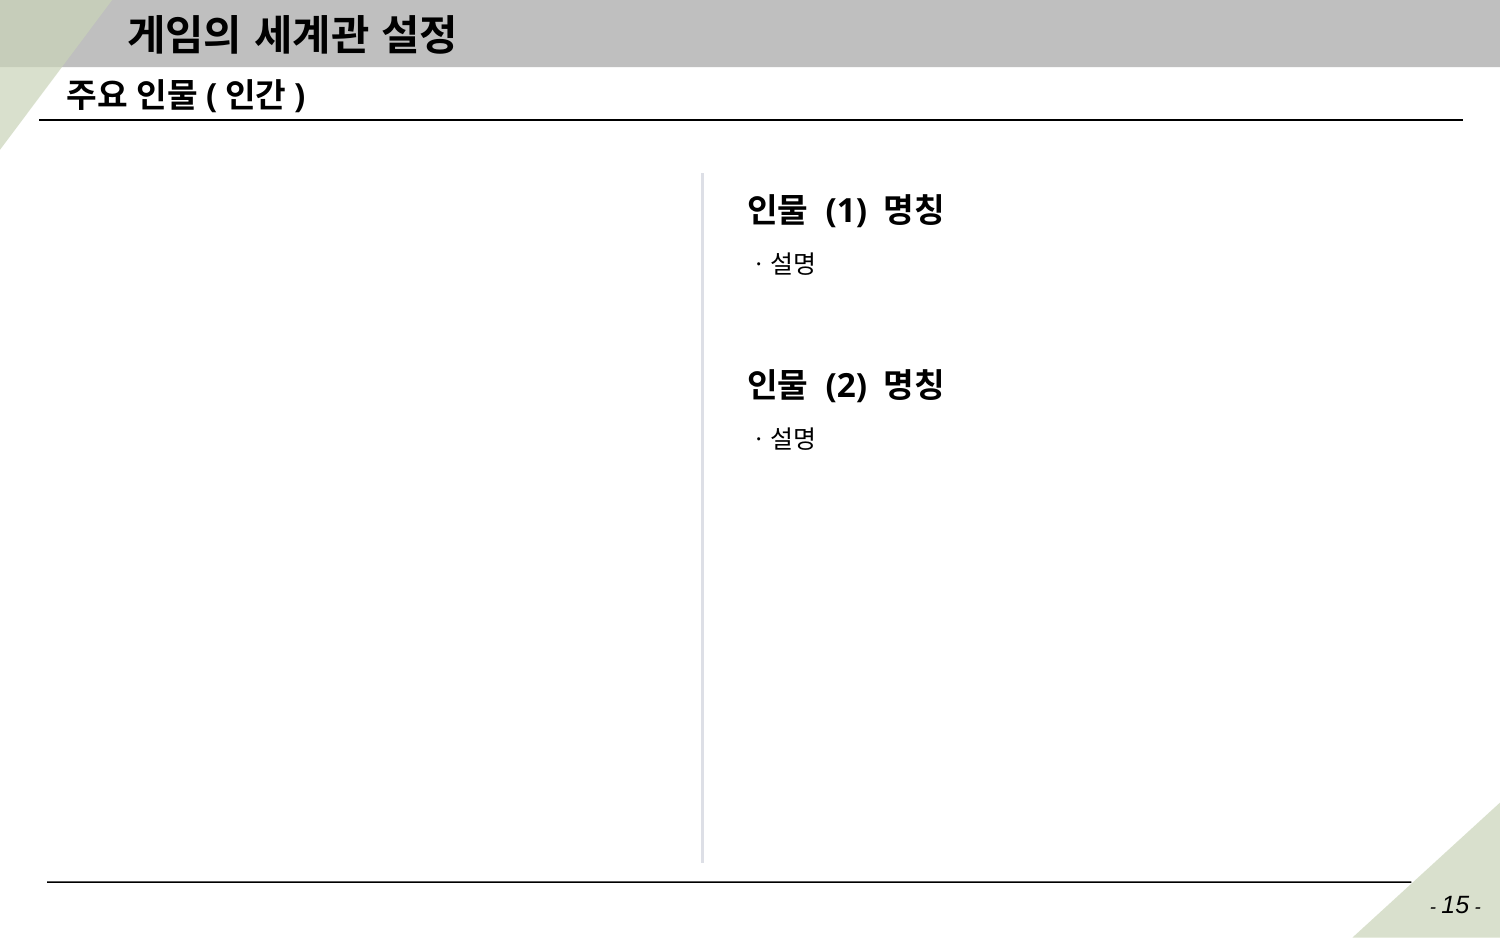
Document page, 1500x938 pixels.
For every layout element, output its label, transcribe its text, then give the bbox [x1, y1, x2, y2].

list 주요 인물(인간) [51, 67, 1436, 121]
title 게임의 세계관 설정 [112, 0, 1473, 68]
list 인물 (1) 명칭 ㆍ설명 인물 (2) 명칭 ㆍ설명 [732, 161, 1436, 859]
